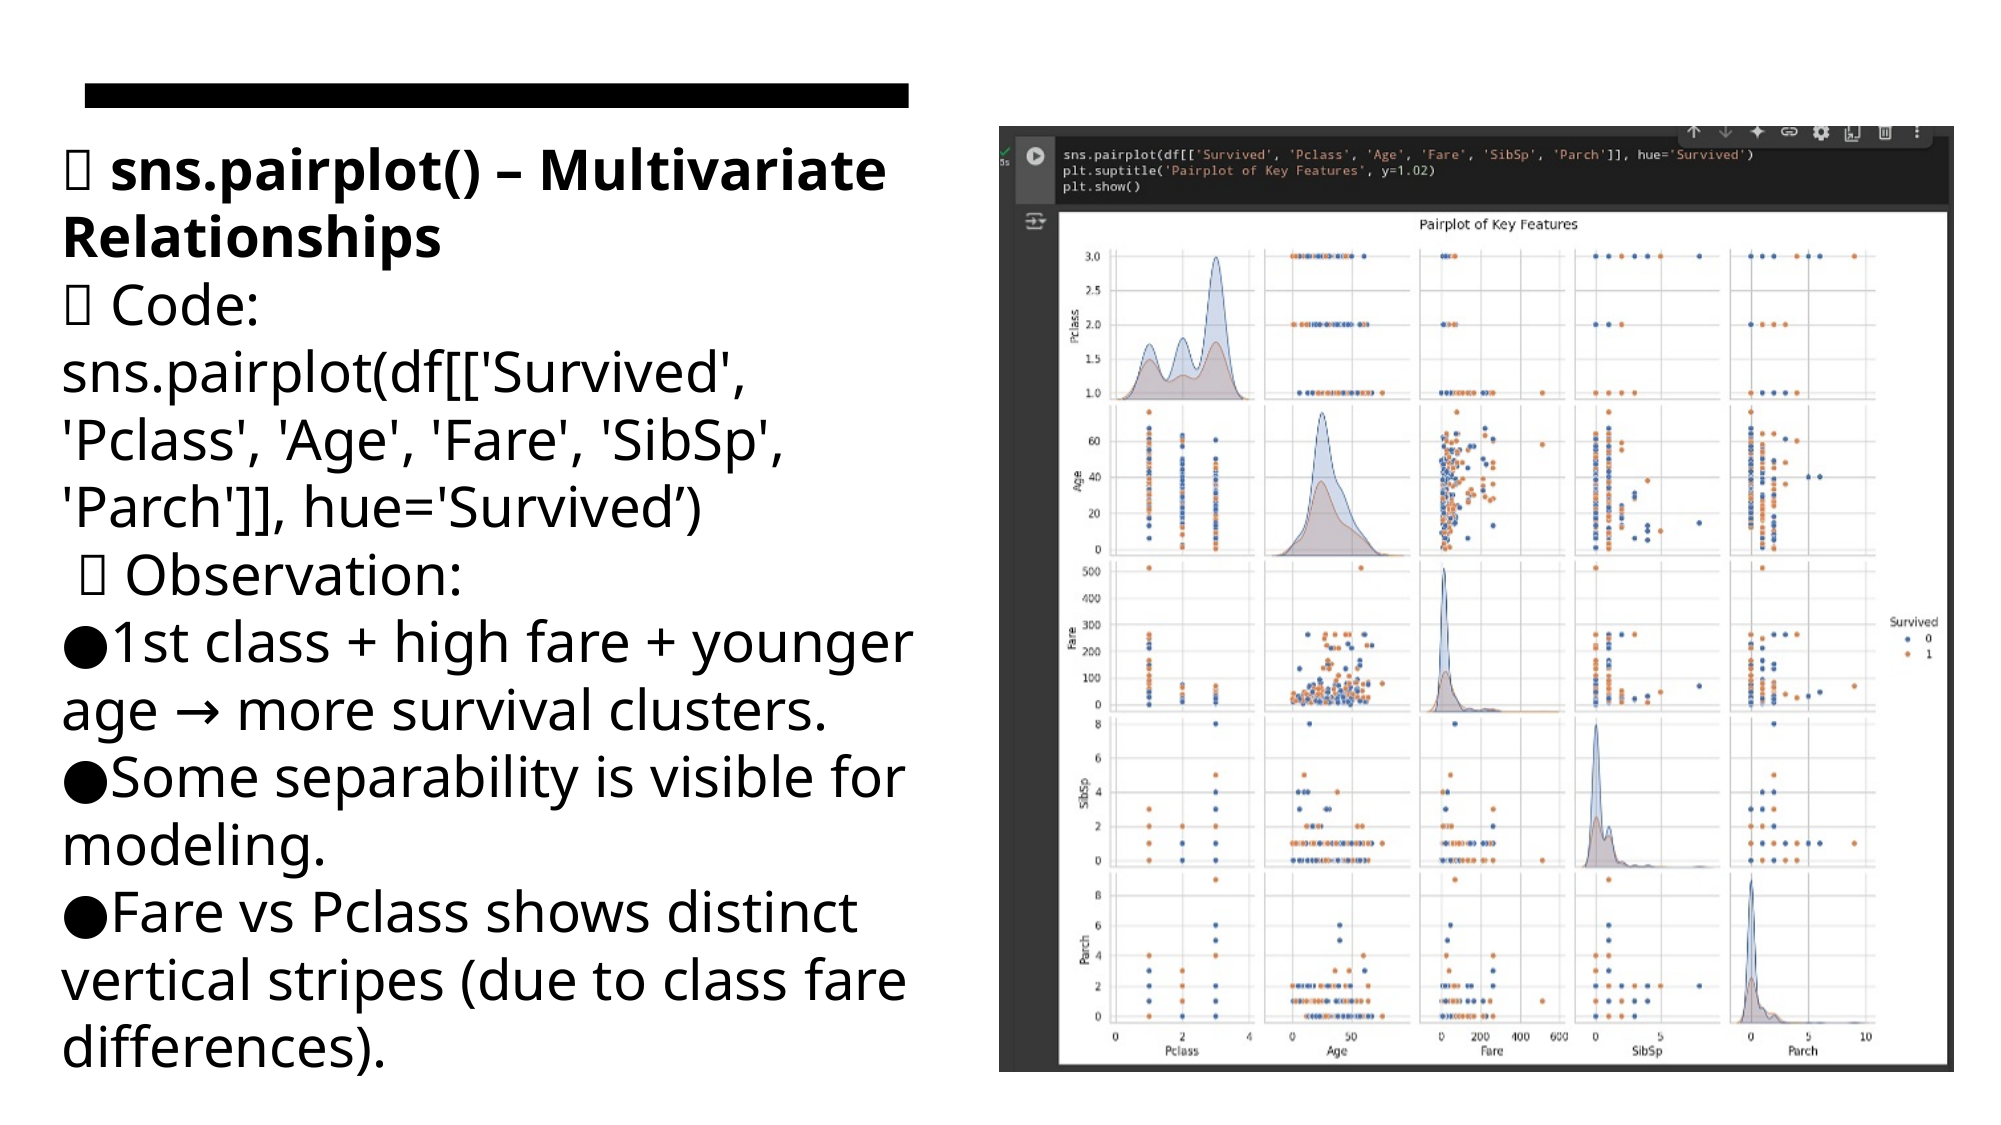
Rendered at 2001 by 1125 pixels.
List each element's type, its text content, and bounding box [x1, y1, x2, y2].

picture [999, 125, 1954, 1073]
title 📌 sns.pairplot() – Multivariate Relationships 🔹 Code: sns.pairplot(df[['Survived', 'Pclass', 'Age', 'Fare', 'SibSp', 'Parch']], hue='Survived’) 🧠 Observation: ●1st class + high fare + younger age → more survival clusters. ●Some separability is visible for modeling. ●Fare vs Pclass shows distinct vertical stripes (due to class fare differences). [46, 126, 964, 1125]
